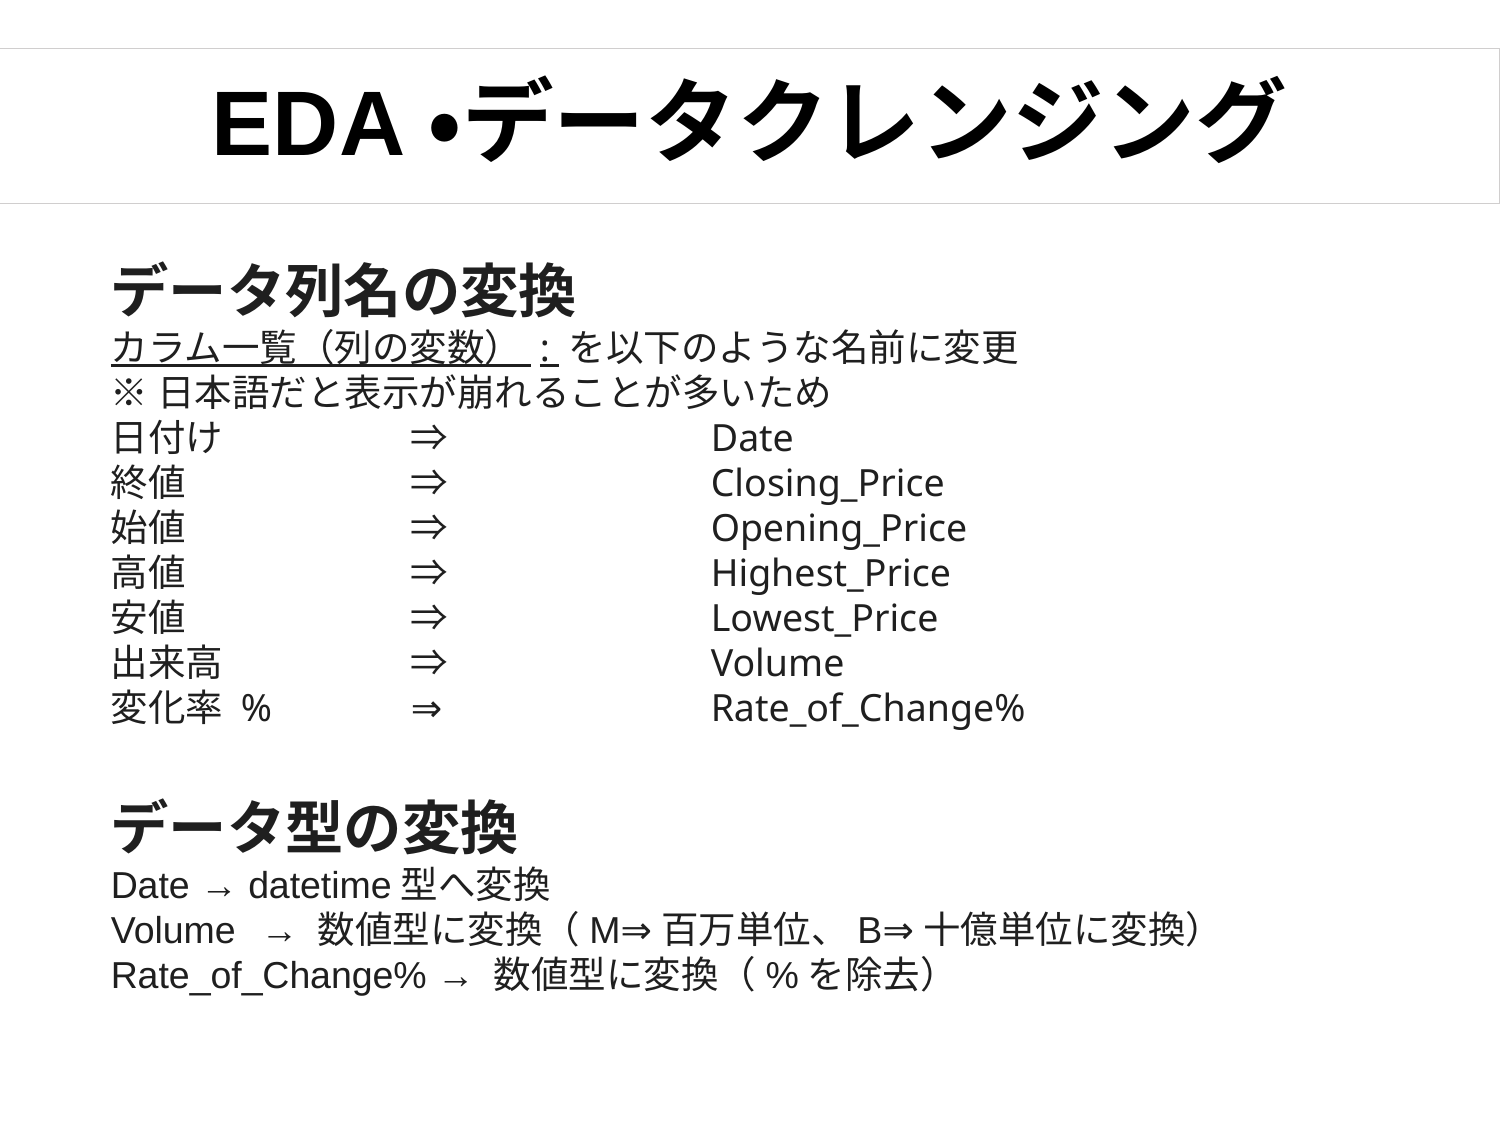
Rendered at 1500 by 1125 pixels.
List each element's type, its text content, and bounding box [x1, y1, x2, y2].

text_box データ型の変換 Date → datetime型へ変換 Volume → 数値型に変換（M⇒百万単位、B⇒十億単位に変換） Rate_of_Change% → 数値型に変換（%を除去） [96, 783, 1388, 1004]
text_box EDA・データクレンジング [0, 48, 1500, 204]
text_box データ列名の変換 カラム一覧（列の変数） : を以下のような名前に変更 ※日本語だと表示が崩れることが多いため 日付け ⇒ Date 終値 ⇒ Closing_Price 始値 ⇒ Opening_Price 高値 ⇒ Highest_Price 安値 ⇒ Lowest_Price 出来高 ⇒ Volume 変化率 % ⇒ Rate_of_Change% [96, 246, 1354, 737]
